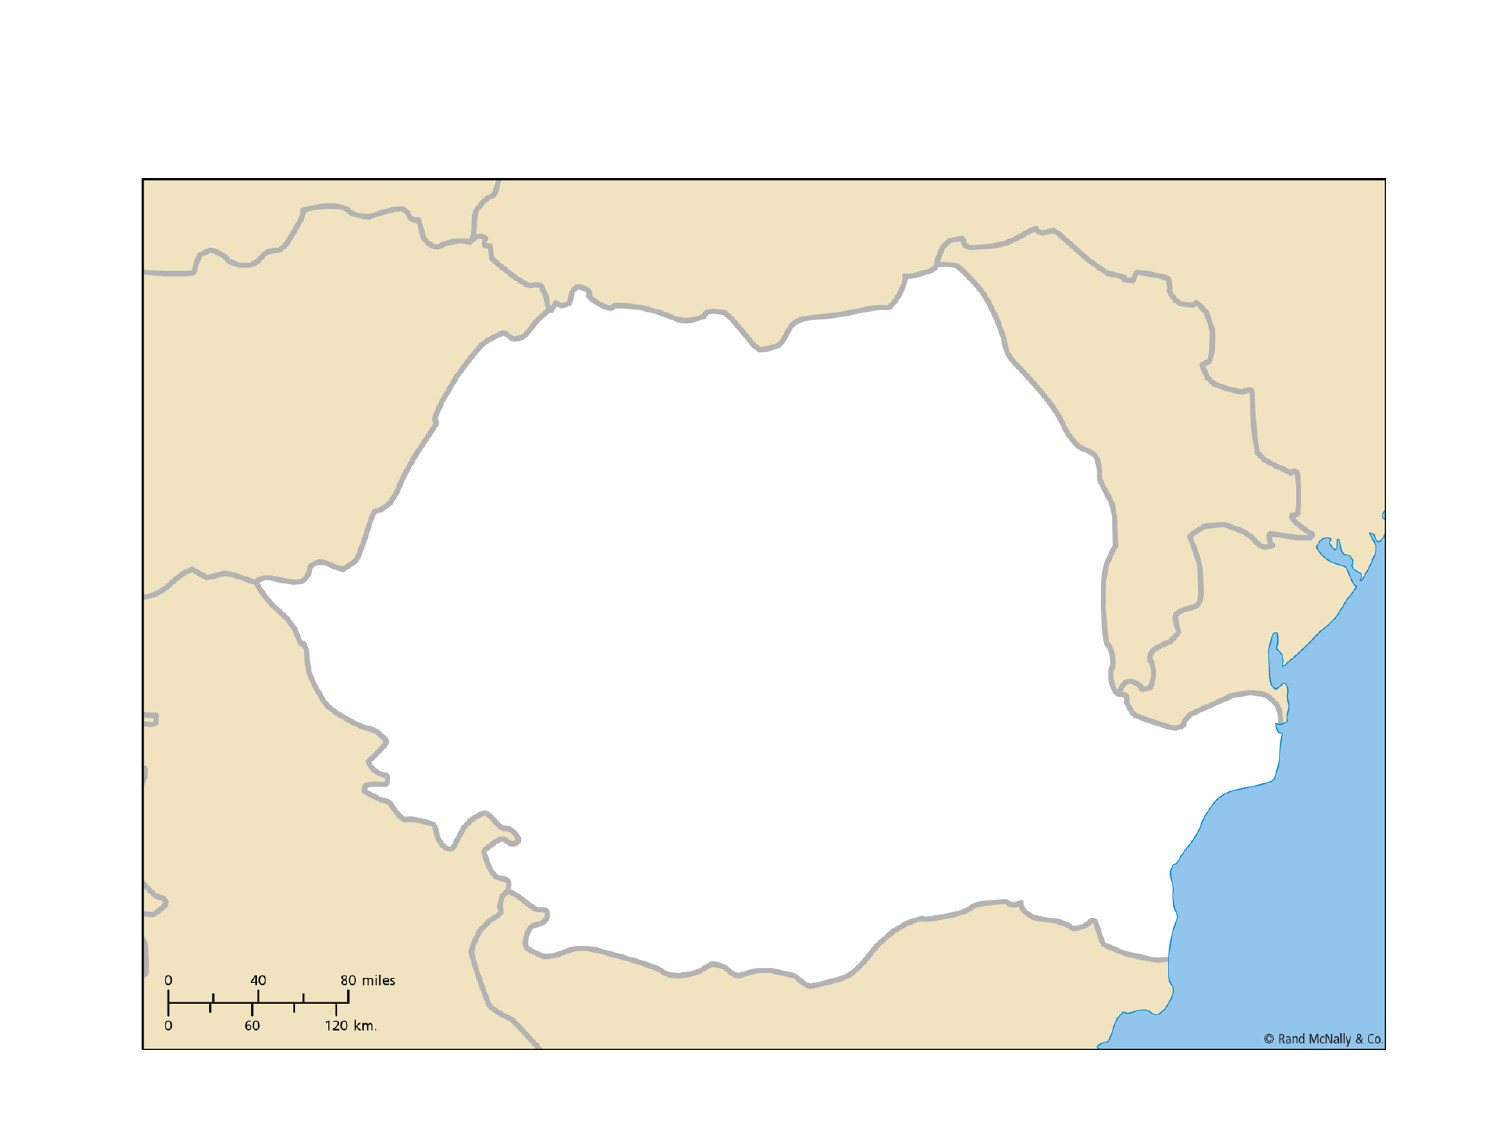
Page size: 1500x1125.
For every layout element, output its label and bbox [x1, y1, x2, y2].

picture [137, 174, 1387, 1051]
